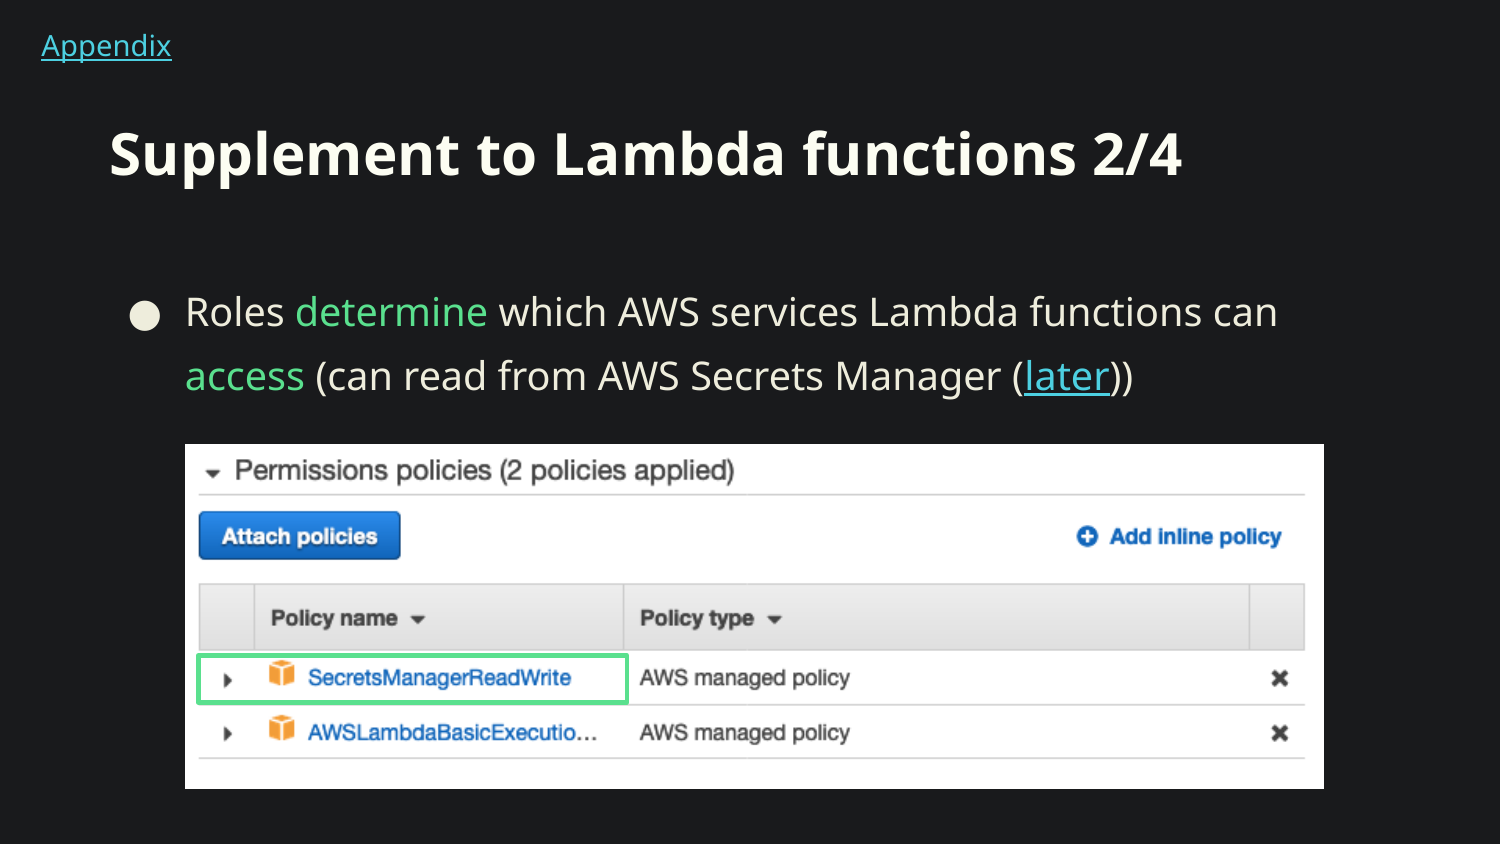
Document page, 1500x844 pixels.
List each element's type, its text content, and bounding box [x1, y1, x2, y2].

text_box Appendix [26, 12, 193, 77]
list Roles determine which AWS services Lambda functions can access (can read from AWS Secrets Manager (later)) [94, 257, 1414, 789]
picture [185, 444, 1324, 789]
title Supplement to Lambda functions 2/4 [94, 72, 1414, 232]
